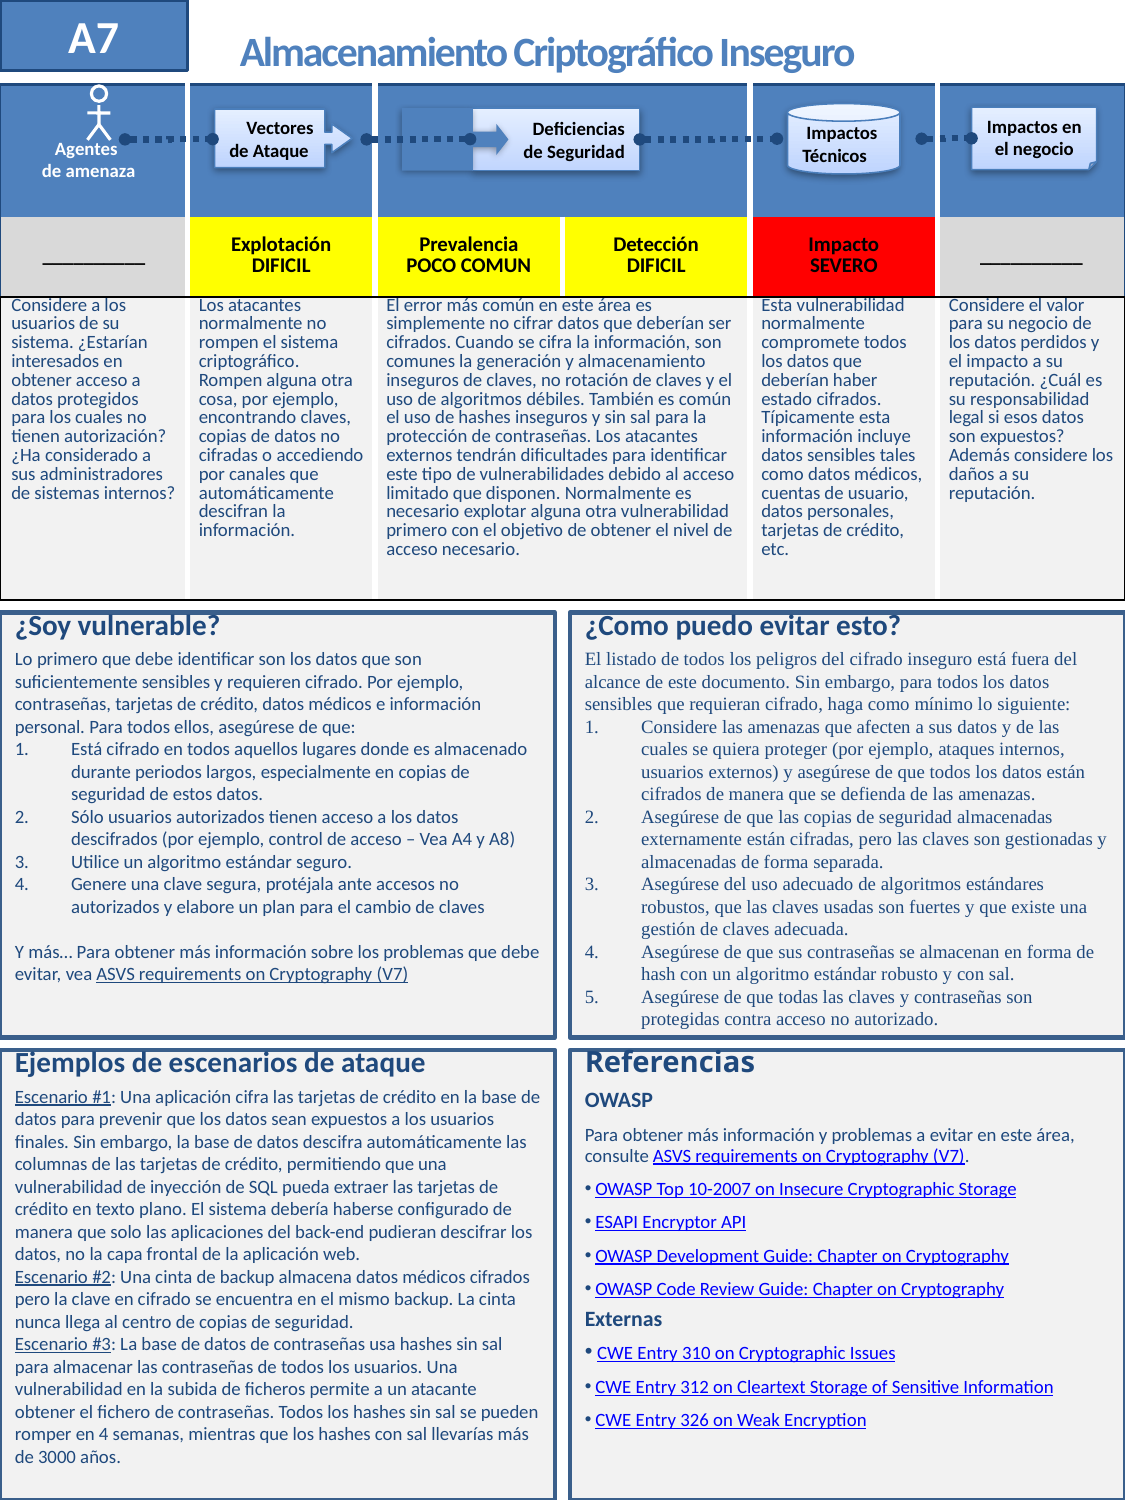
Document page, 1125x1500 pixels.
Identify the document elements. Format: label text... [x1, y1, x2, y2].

table_cell Esta vulnerabilidad normalmente compromete todos los datos que deberían haber estado cifrados. Típicamente esta información incluye datos sensibles tales como datos médicos, cuentas de usuario, datos personales, tarjetas de crédito, etc. [753, 298, 935, 599]
table_header [940, 86, 1124, 217]
table_cell __________ [940, 217, 1124, 296]
text_box ¿Soy vulnerable? Lo primero que debe identificar son los datos que son suficientemente sensibles y requieren cifrado. Por ejemplo, contraseñas, tarjetas de crédito, datos médicos e información personal. Para todos ellos, asegúrese de que: Está cifrado en todos aquellos lugares donde es almacenado durante periodos largos, especialmente en copias de seguridad de estos datos. Sólo usuarios autorizados tienen acceso a los datos descifrados (por ejemplo, control de acceso – Vea A4 y A8) Utilice un algoritmo estándar seguro. Genere una clave segura, protéjala ante accesos no autorizados y elabore un plan para el cambio de claves Y más… Para obtener más información sobre los problemas que debe evitar, vea ASVS requirements on Cryptography (V7) [0, 610, 557, 1040]
table_cell Los atacantes normalmente no rompen el sistema criptográfico. Rompen alguna otra cosa, por ejemplo, encontrando claves, copias de datos no cifradas o accediendo por canales que automáticamente descifran la información. [190, 298, 372, 599]
table_header [190, 198, 372, 217]
title Almacenamiento Criptográfico Inseguro [225, 12, 1125, 75]
table_cell Detección DIFICIL [565, 217, 747, 296]
table_cell Prevalencia POCO COMUN [378, 217, 560, 296]
table_header [753, 198, 935, 217]
table_cell El error más común en este área es simplemente no cifrar datos que deberían ser cifrados. Cuando se cifra la información, son comunes la generación y almacenamiento inseguros de claves, no rotación de claves y el uso de algoritmos débiles. También es común el uso de hashes inseguros y sin sal para la protección de contraseñas. Los atacantes externos tendrán dificultades para identificar este tipo de vulnerabilidades debido al acceso limitado que disponen. Normalmente es necesario explotar alguna otra vulnerabilidad primero con el objetivo de obtener el nivel de acceso necesario. [378, 298, 747, 599]
table_cell Considere a los usuarios de su sistema. ¿Estarían interesados en obtener acceso a datos protegidos para los cuales no tienen autorización? ¿Ha considerado a sus administradores de sistemas internos? [1, 298, 185, 599]
table_cell Explotación DIFICIL [190, 217, 372, 296]
text_box Referencias OWASP Para obtener más información y problemas a evitar en este área, consulte ASVS requirements on Cryptography (V7). OWASP Top 10-2007 on Insecure Cryptographic Storage ESAPI Encryptor API OWASP Development Guide: Chapter on Cryptography OWASP Code Review Guide: Chapter on Cryptography Externas CWE Entry 310 on Cryptographic Issues CWE Entry 312 on Cleartext Storage of Sensitive Information CWE Entry 326 on Weak Encryption [568, 1048, 1125, 1500]
table_cell Considere el valor para su negocio de los datos perdidos y el impacto a su reputación. ¿Cuál es su responsabilidad legal si esos datos son expuestos? Además considere los daños a su reputación. [940, 298, 1124, 599]
list A7 [0, 0, 189, 72]
text_box Ejemplos de escenarios de ataque Escenario #1: Una aplicación cifra las tarjetas de crédito en la base de datos para prevenir que los datos sean expuestos a los usuarios finales. Sin embargo, la base de datos descifra automáticamente las columnas de las tarjetas de crédito, permitiendo que una vulnerabilidad de inyección de SQL pueda extraer las tarjetas de crédito en texto plano. El sistema debería haberse configurado de manera que solo las aplicaciones del back-end pudieran descifrar los datos, no la capa frontal de la aplicación web. Escenario #2: Una cinta de backup almacena datos médicos cifrados pero la clave en cifrado se encuentra en el mismo backup. La cinta nunca llega al centro de copias de seguridad. Escenario #3: La base de datos de contraseñas usa hashes sin sal para almacenar las contraseñas de todos los usuarios. Una vulnerabilidad en la subida de ficheros permite a un atacante obtener el fichero de contraseñas. Todos los hashes sin sal se pueden romper en 4 semanas, mientras que los hashes con sal llevarías más de 3000 años. [0, 1048, 557, 1500]
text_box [26, 85, 1097, 191]
table_header [378, 198, 747, 217]
table_cell Impacto SEVERO [753, 217, 935, 296]
table_cell __________ [1, 217, 185, 296]
text_box ¿Como puedo evitar esto? El listado de todos los peligros del cifrado inseguro está fuera del alcance de este documento. Sin embargo, para todos los datos sensibles que requieran cifrado, haga como mínimo lo siguiente: Considere las amenazas que afecten a sus datos y de las cuales se quiera proteger (por ejemplo, ataques internos, usuarios externos) y asegúrese de que todos los datos están cifrados de manera que se defienda de las amenazas. Asegúrese de que las copias de seguridad almacenadas externamente están cifradas, pero las claves son gestionadas y almacenadas de forma separada. Asegúrese del uso adecuado de algoritmos estándares robustos, que las claves usadas son fuertes y que existe una gestión de claves adecuada. Asegúrese de que sus contraseñas se almacenan en forma de hash con un algoritmo estándar robusto y con sal. Asegúrese de que todas las claves y contraseñas son protegidas contra acceso no autorizado. [568, 610, 1125, 1040]
table_header [1, 86, 185, 217]
